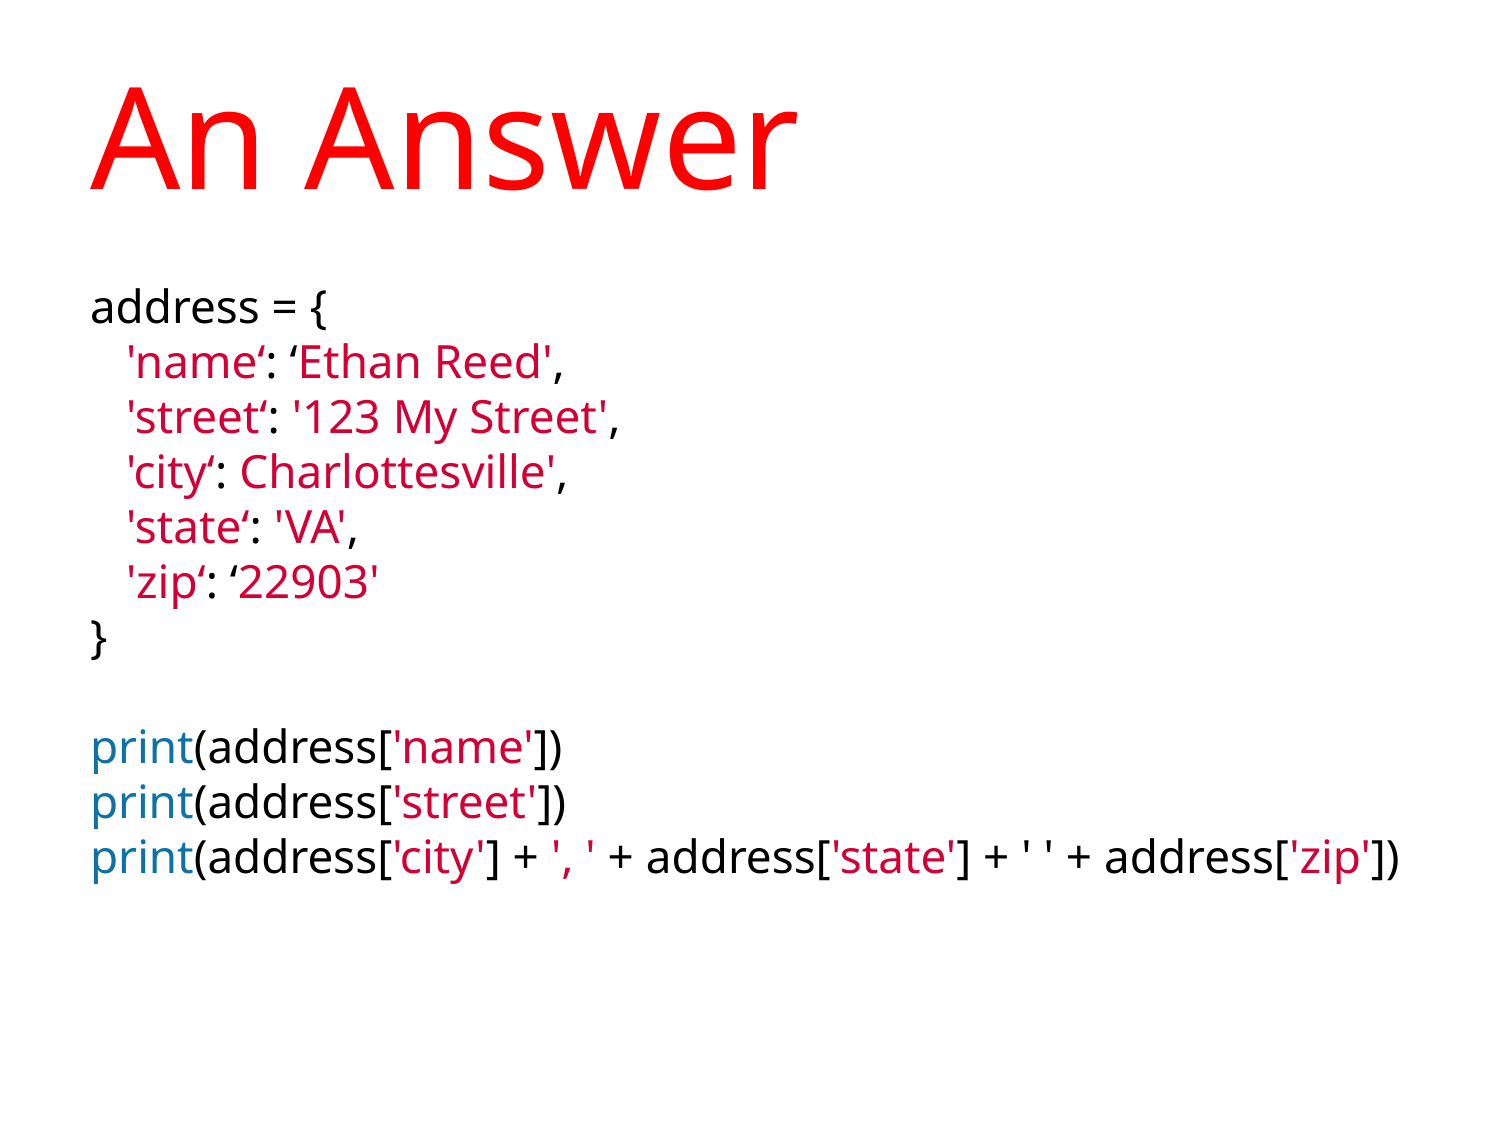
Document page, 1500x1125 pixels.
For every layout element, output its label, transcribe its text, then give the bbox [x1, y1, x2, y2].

title An Answer [75, 45, 1425, 233]
list address = { 'name‘: ‘Ethan Reed', 'street‘: '123 My Street', 'city‘: Charlottesville', 'state‘: 'VA', 'zip‘: ‘22903' } print(address['name']) print(address['street']) print(address['city'] + ', ' + address['state'] + ' ' + address['zip']) [75, 262, 1425, 1078]
